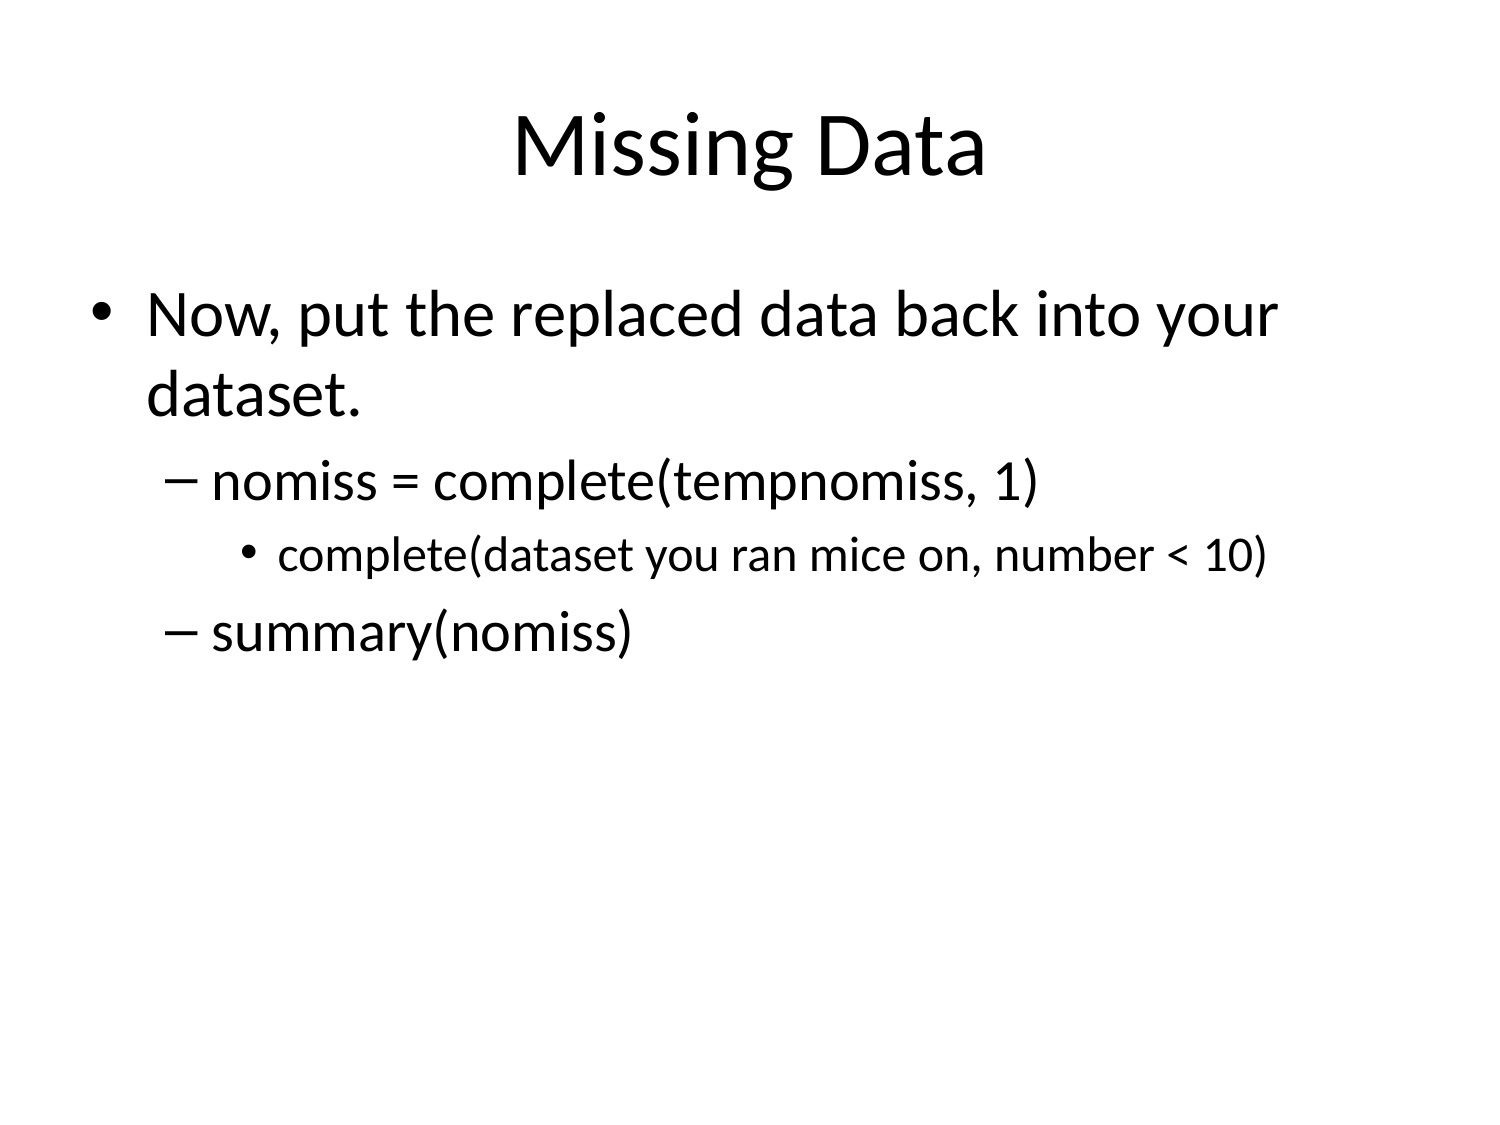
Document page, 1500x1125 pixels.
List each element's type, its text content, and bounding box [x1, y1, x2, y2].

title Missing Data [75, 45, 1425, 233]
list Now, put the replaced data back into your dataset. nomiss = complete(tempnomiss, 1) complete(dataset you ran mice on, number < 10) summary(nomiss) [75, 262, 1425, 1005]
